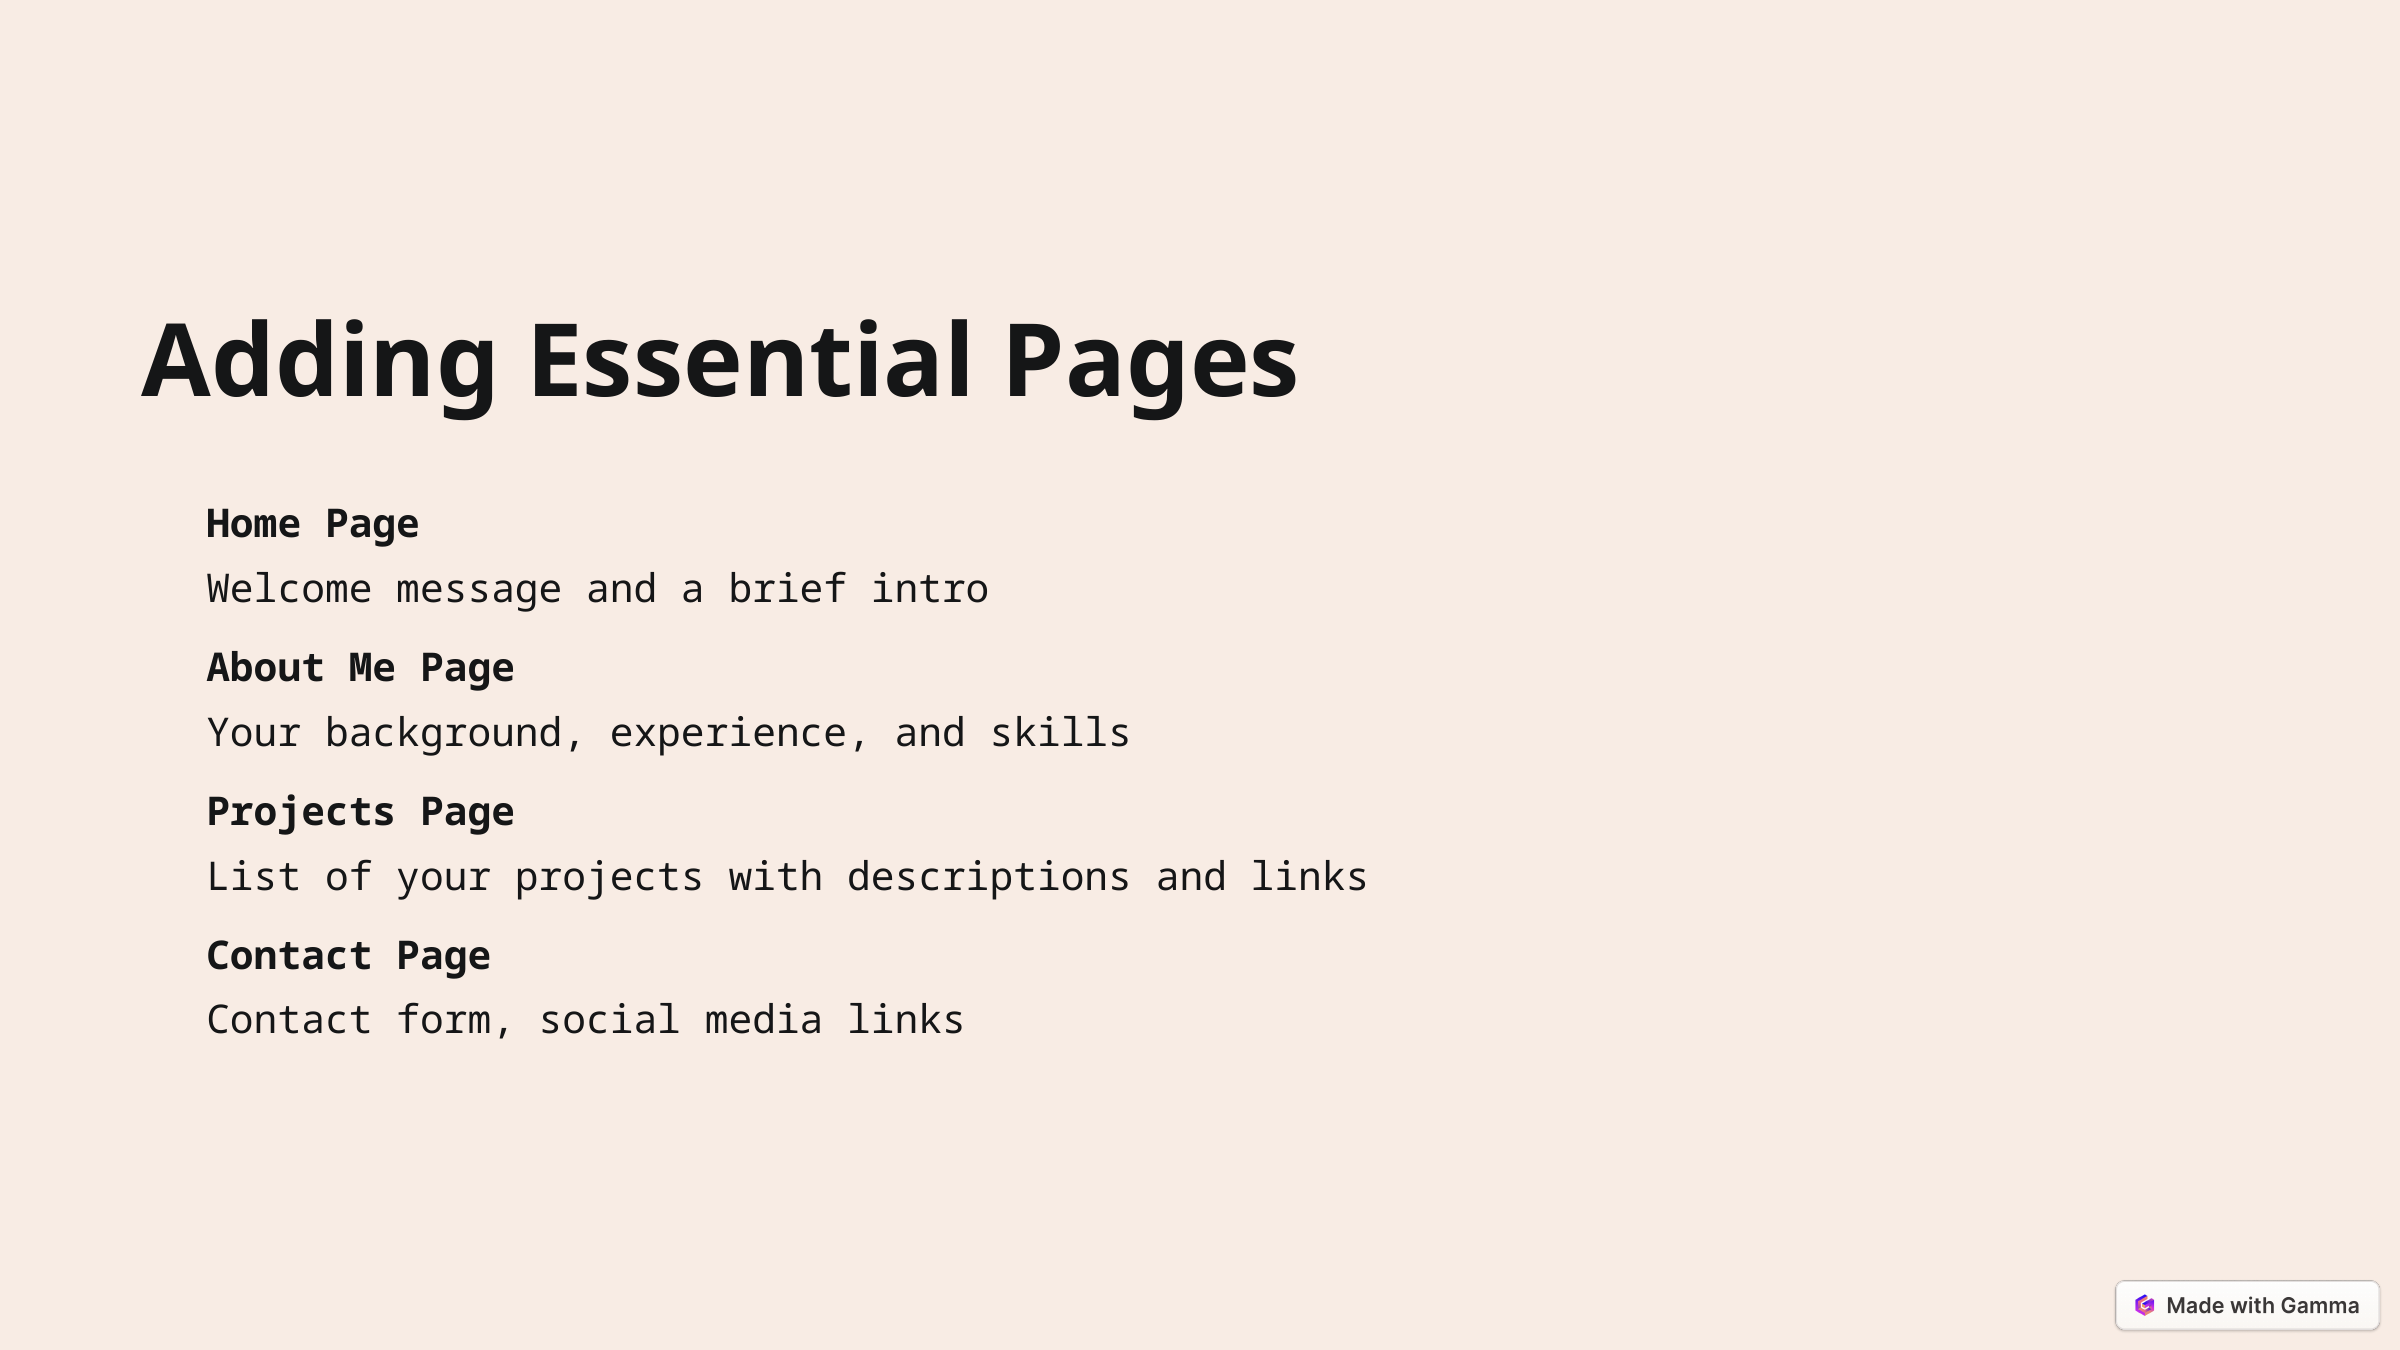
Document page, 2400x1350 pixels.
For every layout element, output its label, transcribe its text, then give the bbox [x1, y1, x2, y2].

picture [2106, 1271, 2389, 1339]
text_box Home Page Welcome message and a brief intro [206, 498, 2259, 628]
text_box About Me Page Your background, experience, and skills [206, 642, 2259, 772]
text_box Projects Page List of your projects with descriptions and links [206, 785, 2259, 916]
text_box Contact Page Contact form, social media links [206, 929, 2259, 1060]
text_box Adding Essential Pages [141, 290, 1436, 418]
